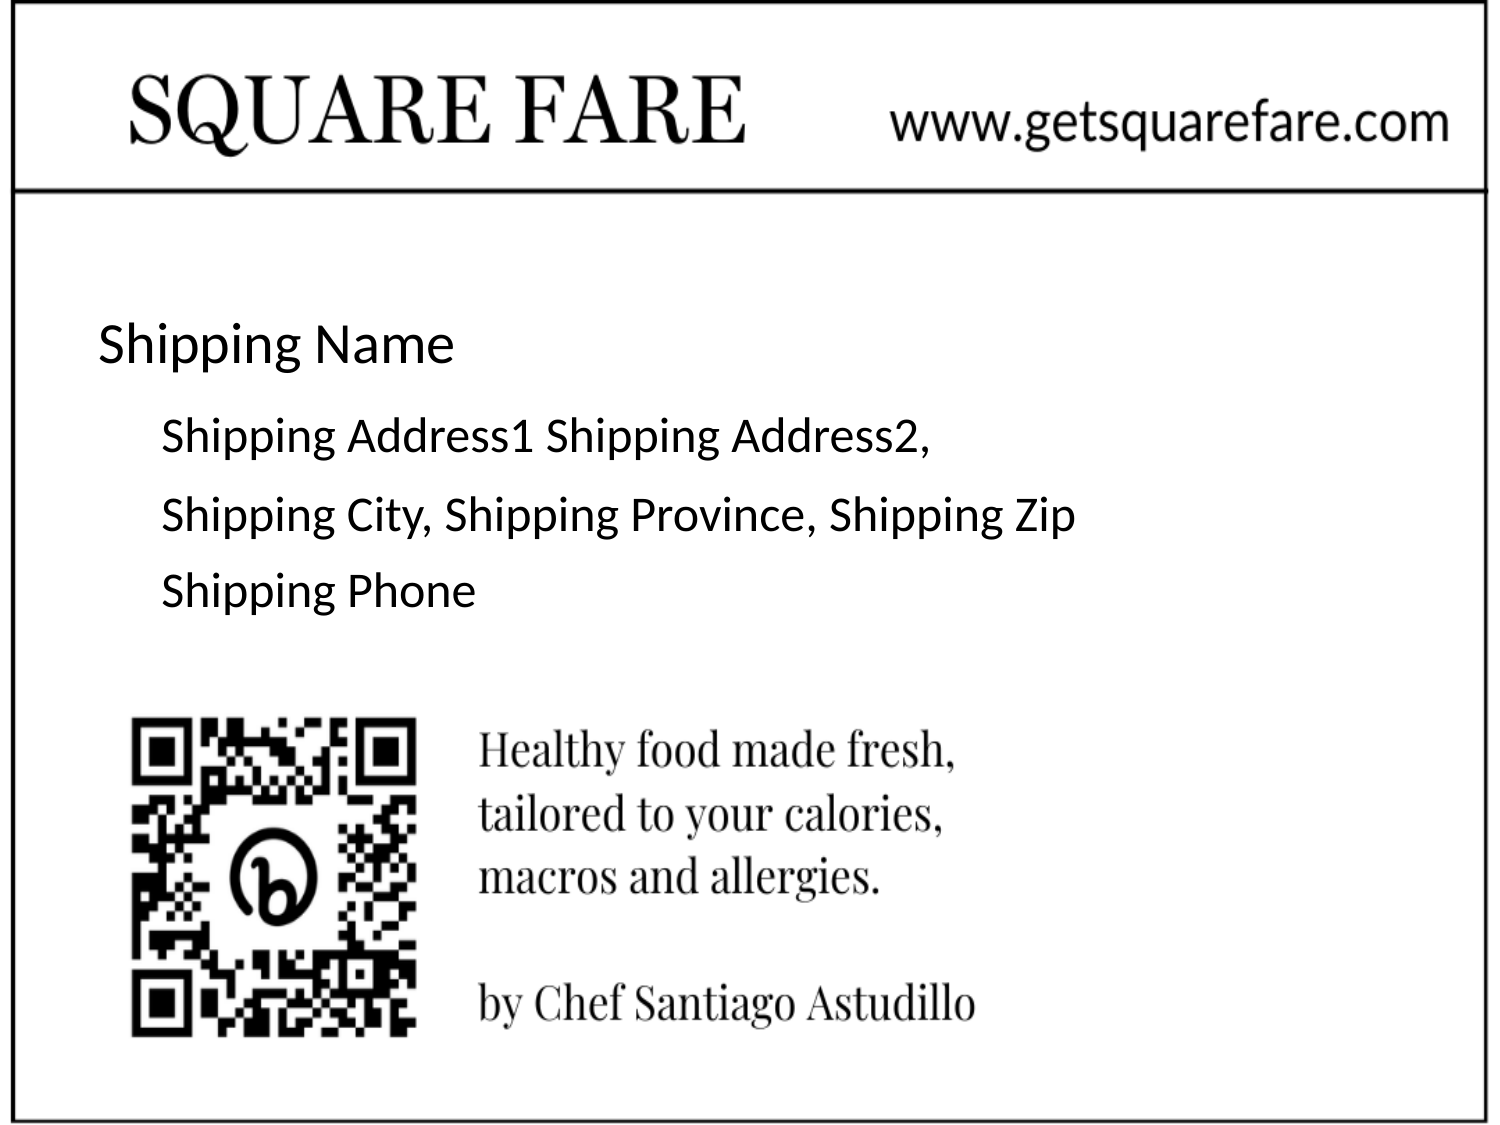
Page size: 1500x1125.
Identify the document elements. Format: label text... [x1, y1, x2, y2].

text_box Shipping City, Shipping Province, Shipping Zip [146, 473, 1442, 549]
text_box Shipping Address1 Shipping Address2, [146, 395, 1500, 531]
title Shipping Name [83, 284, 1152, 396]
text_box Shipping Phone [146, 549, 958, 625]
picture [0, 0, 1500, 1125]
